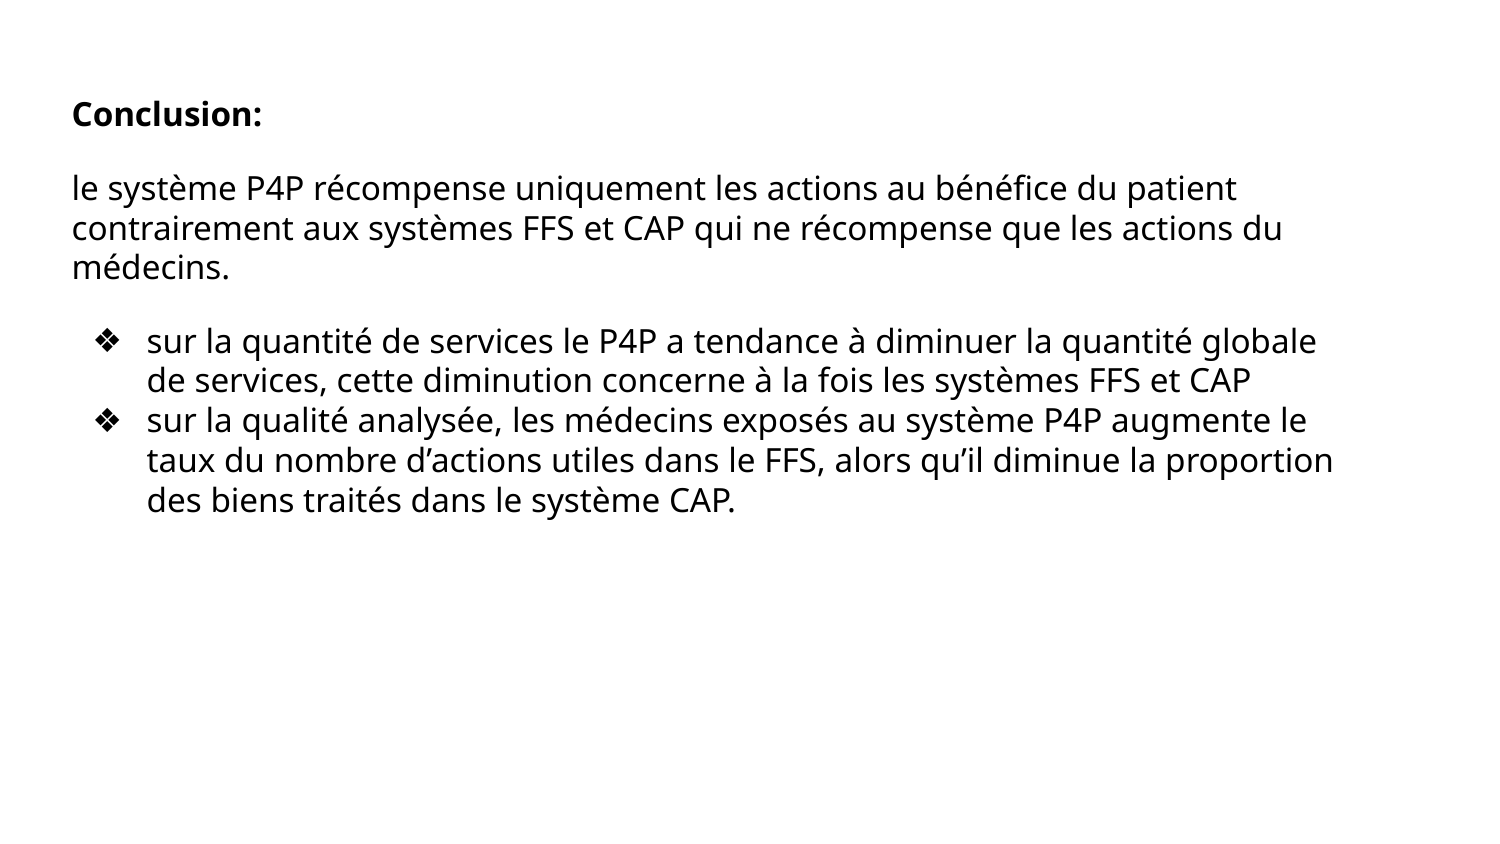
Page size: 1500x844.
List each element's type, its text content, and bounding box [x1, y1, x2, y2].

text_box Conclusion: le système P4P récompense uniquement les actions au bénéfice du patient contrairement aux systèmes FFS et CAP qui ne récompense que les actions du médecins. sur la quantité de services le P4P a tendance à diminuer la quantité globale de services, cette diminution concerne à la fois les systèmes FFS et CAP sur la qualité analysée, les médecins exposés au système P4P augmente le taux du nombre d’actions utiles dans le FFS, alors qu’il diminue la proportion des biens traités dans le système CAP. [56, 78, 1373, 535]
